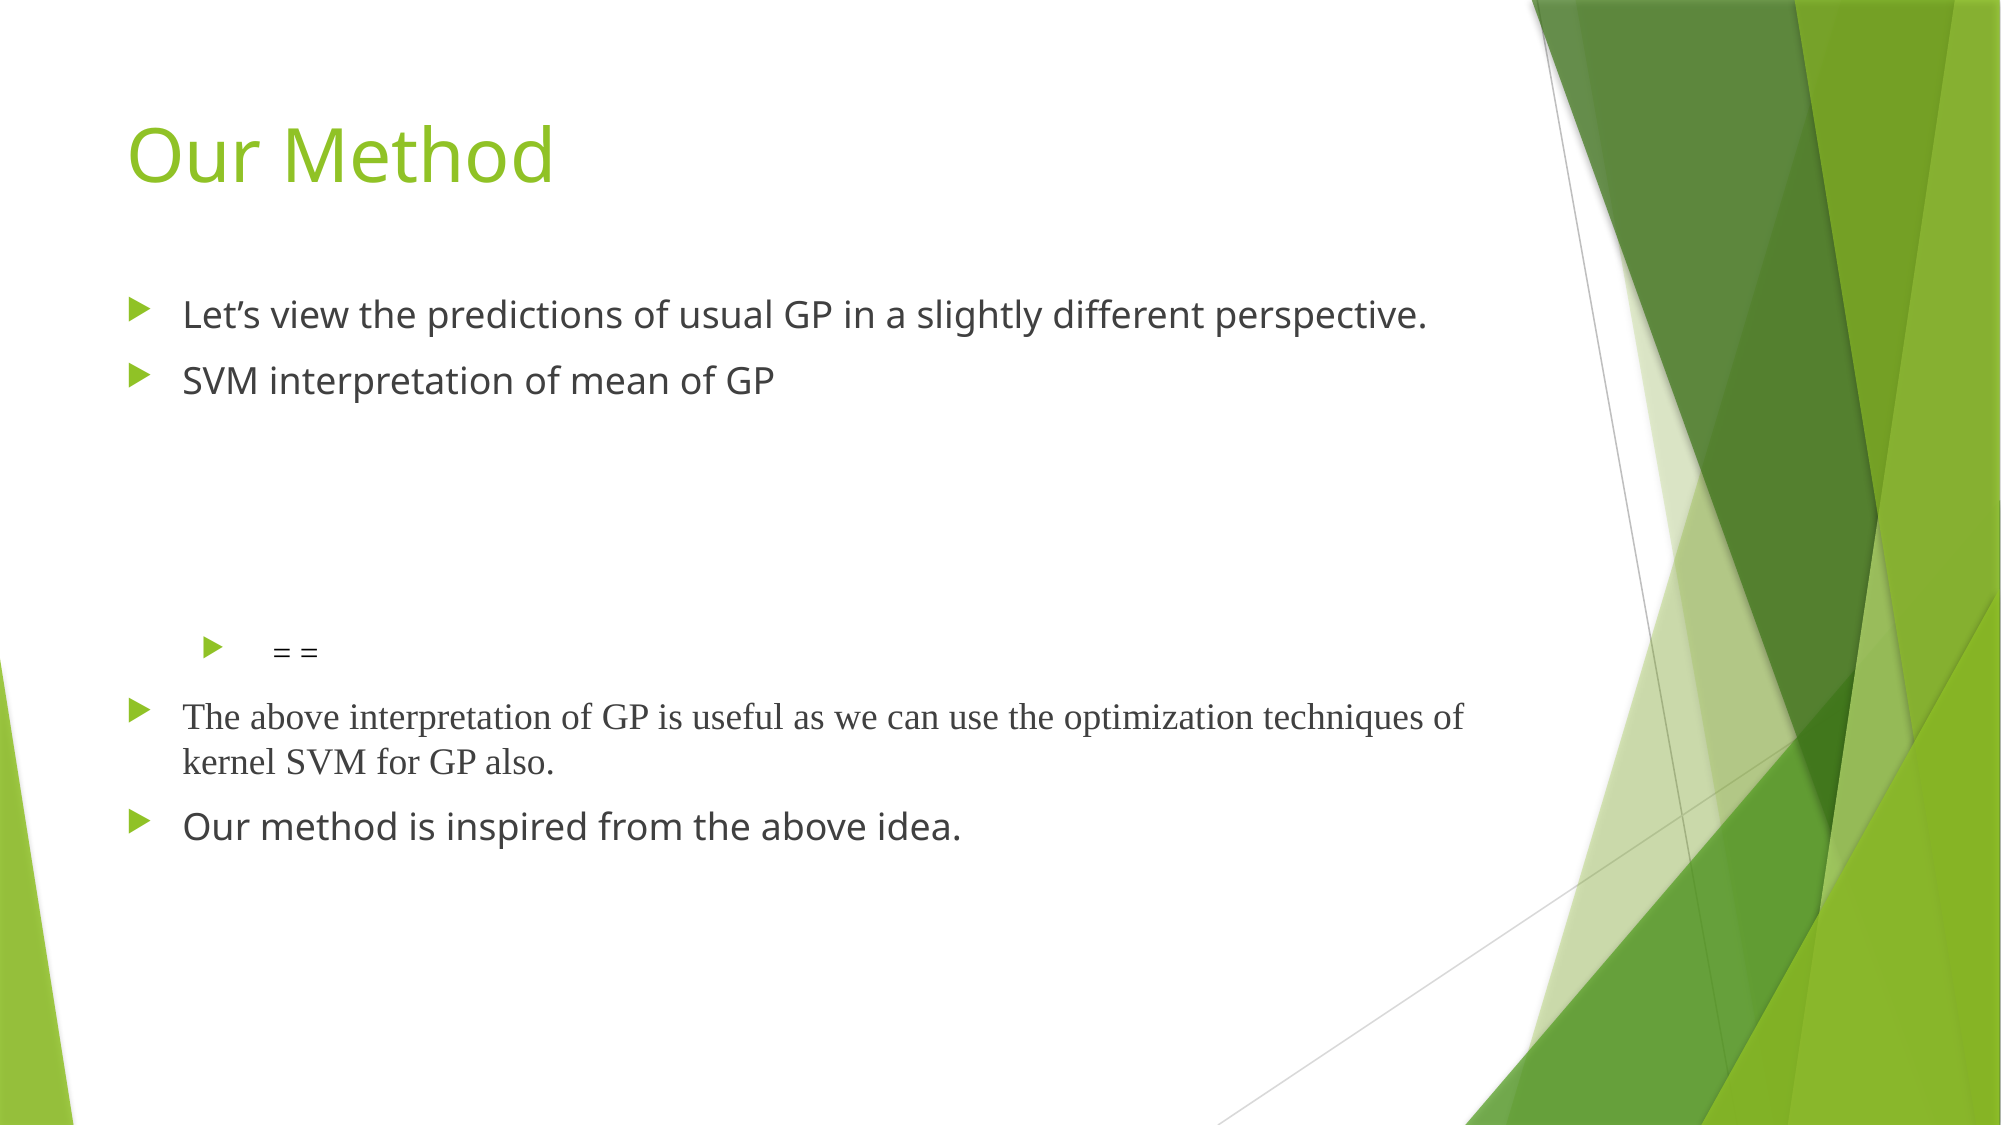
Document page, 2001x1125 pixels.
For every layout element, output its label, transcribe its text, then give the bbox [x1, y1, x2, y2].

title Our Method [111, 99, 1522, 317]
